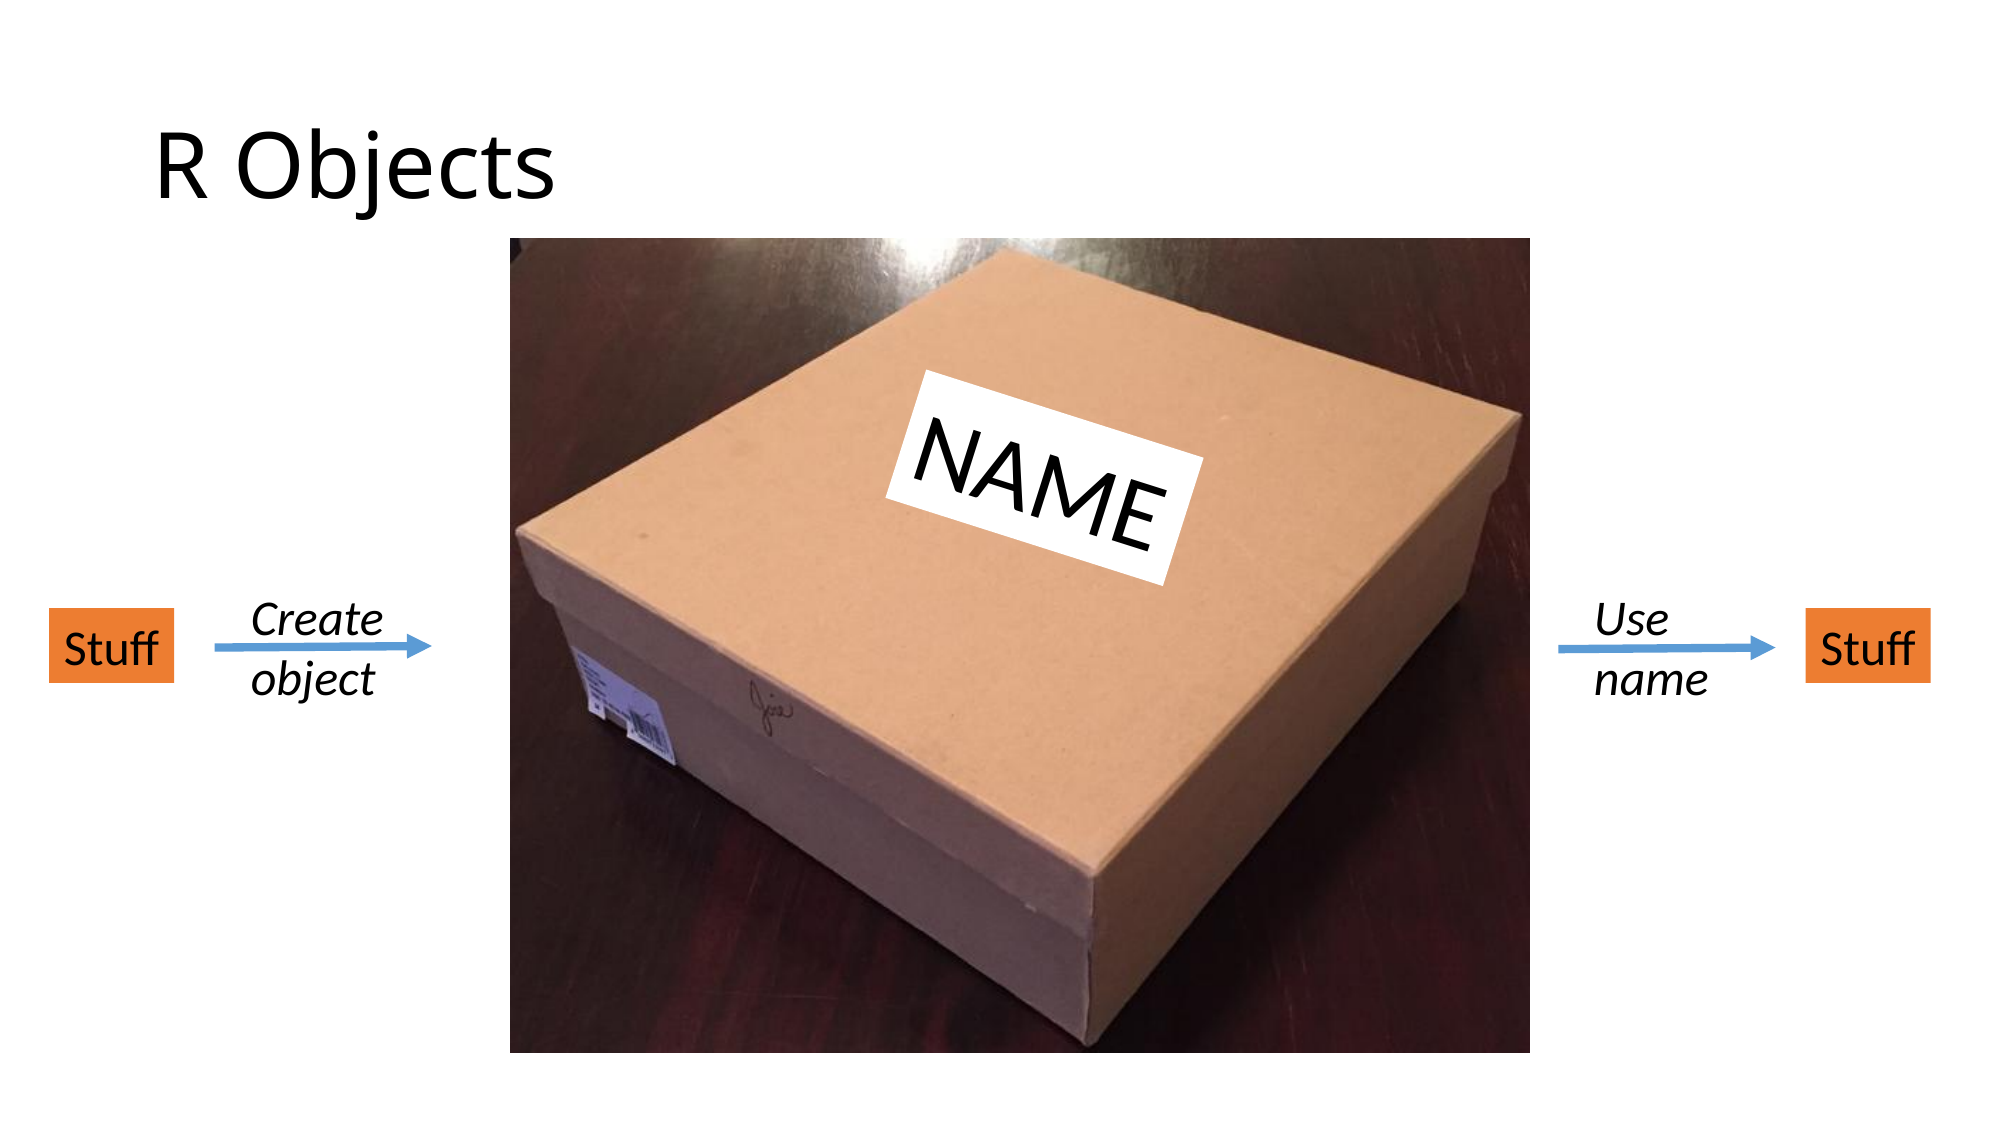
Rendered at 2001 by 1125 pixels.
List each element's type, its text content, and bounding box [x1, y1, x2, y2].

picture [510, 238, 1530, 1053]
text_box Create object [236, 648, 411, 713]
title R Objects [137, 59, 1863, 278]
text_box Create object [236, 577, 411, 645]
text_box Stuff [1805, 608, 1931, 683]
text_box Stuff [49, 608, 175, 683]
text_box Use name [1579, 577, 1724, 647]
text_box Use name [1579, 650, 1724, 713]
